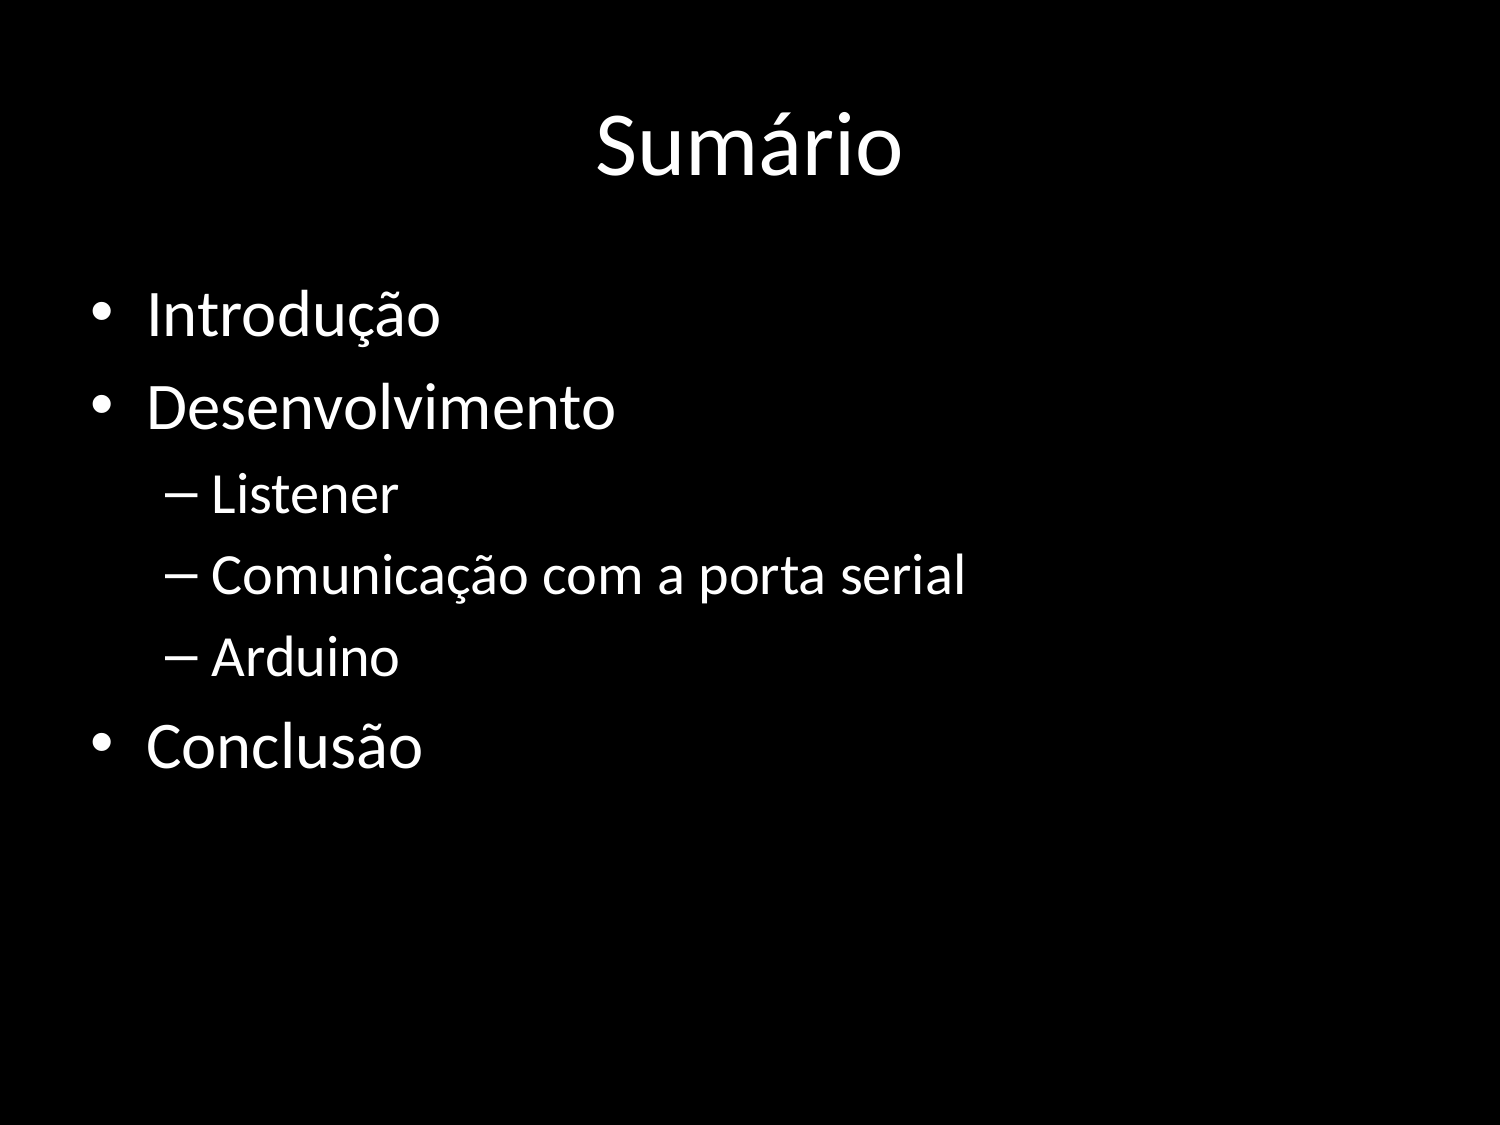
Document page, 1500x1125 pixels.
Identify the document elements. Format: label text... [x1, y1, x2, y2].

list Introdução Desenvolvimento Listener Comunicação com a porta serial Arduino Conclusão [75, 262, 1425, 1005]
title Sumário [75, 45, 1425, 233]
